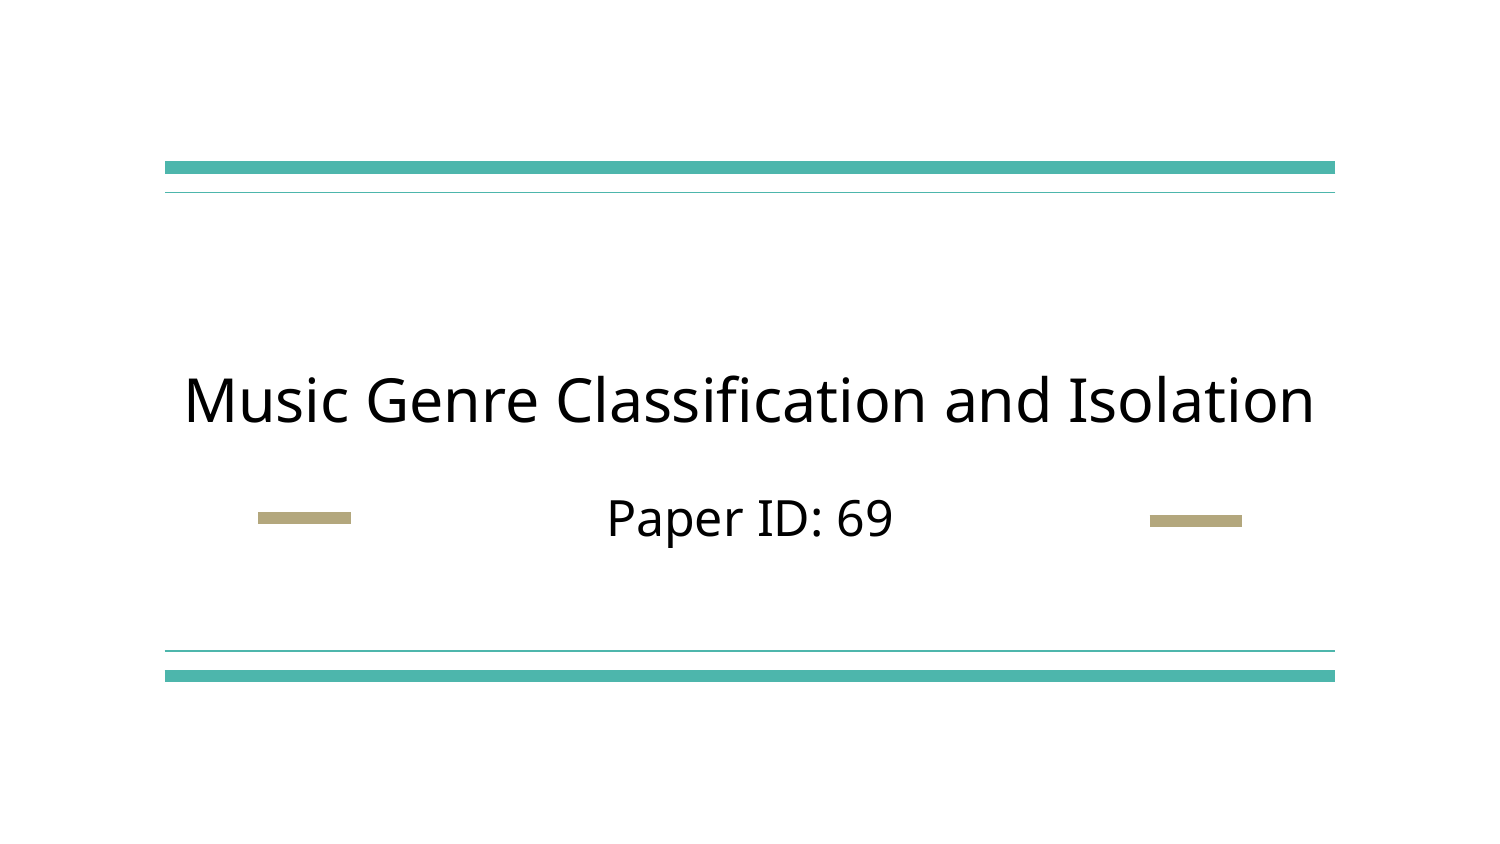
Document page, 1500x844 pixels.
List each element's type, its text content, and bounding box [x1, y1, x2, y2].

title Music Genre Classification and Isolation [164, 287, 1336, 456]
subtitle Paper ID: 69 [350, 467, 1150, 598]
